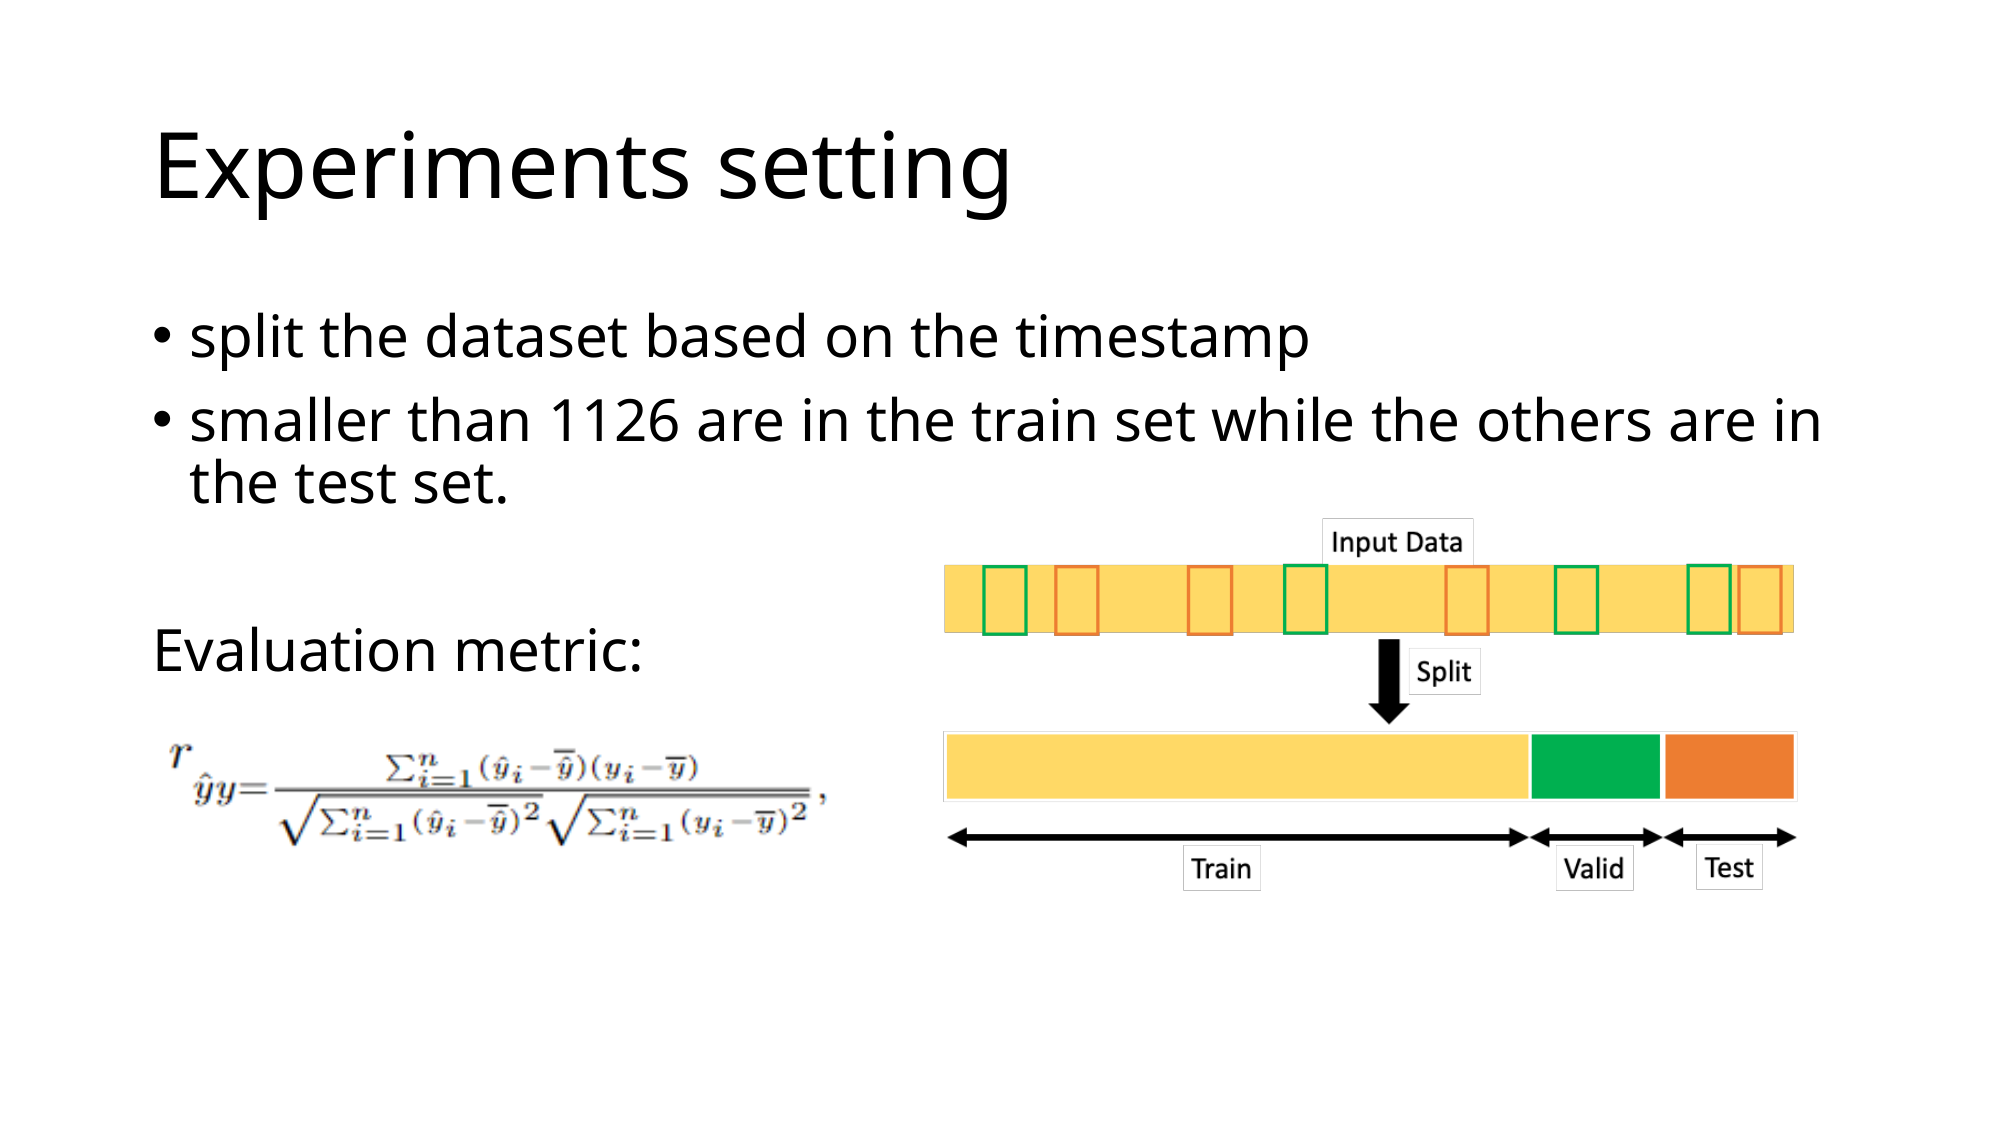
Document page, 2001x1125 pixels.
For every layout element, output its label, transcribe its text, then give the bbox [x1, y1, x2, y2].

picture [153, 721, 855, 872]
title Experiments setting [137, 59, 1863, 278]
list split the dataset based on the timestamp smaller than 1126 are in the train set while the others are in the test set. Evaluation metric: [137, 299, 1863, 1014]
picture [926, 513, 1817, 905]
